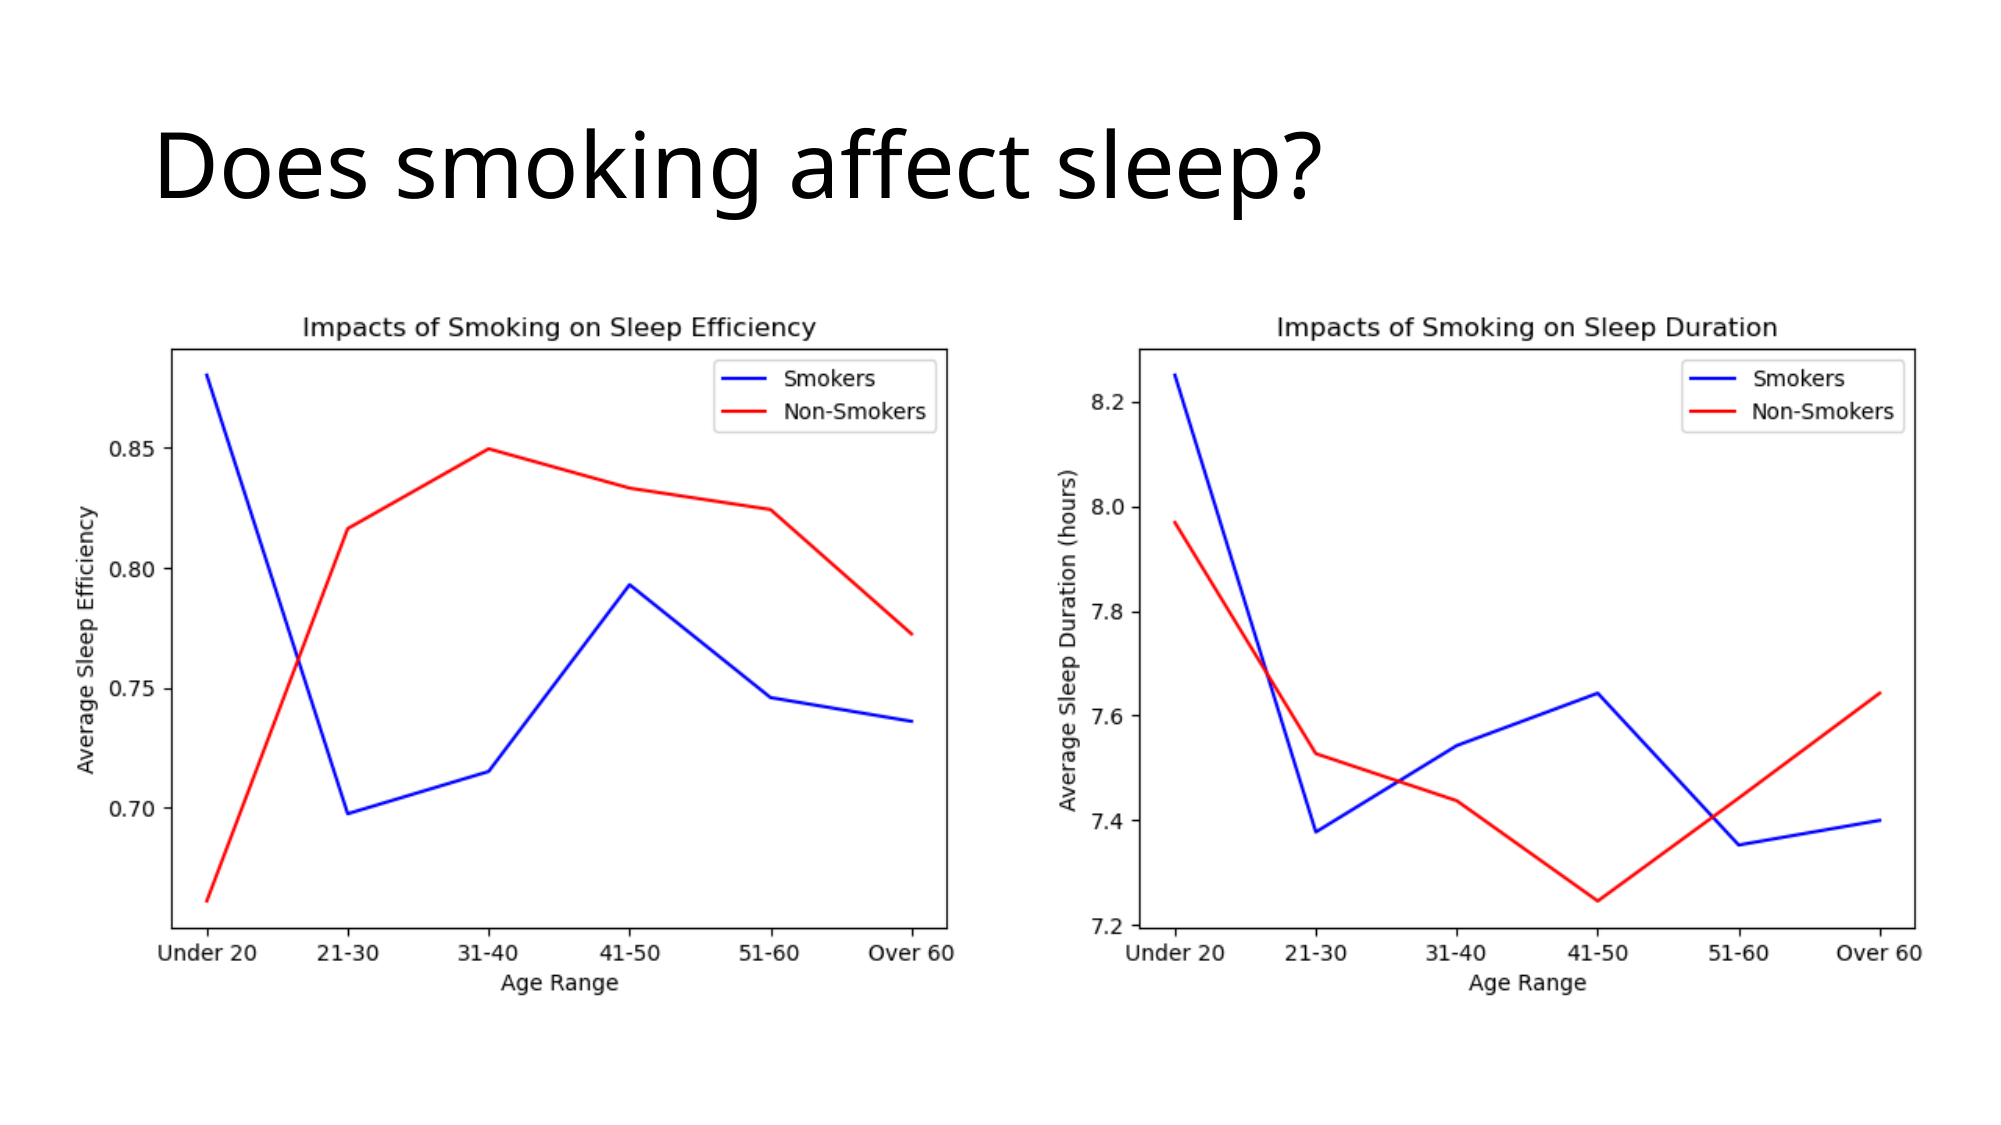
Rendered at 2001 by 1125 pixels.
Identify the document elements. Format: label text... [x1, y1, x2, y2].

title Does smoking affect sleep? [137, 59, 1863, 278]
picture [1044, 302, 1938, 1011]
picture [61, 302, 970, 1011]
